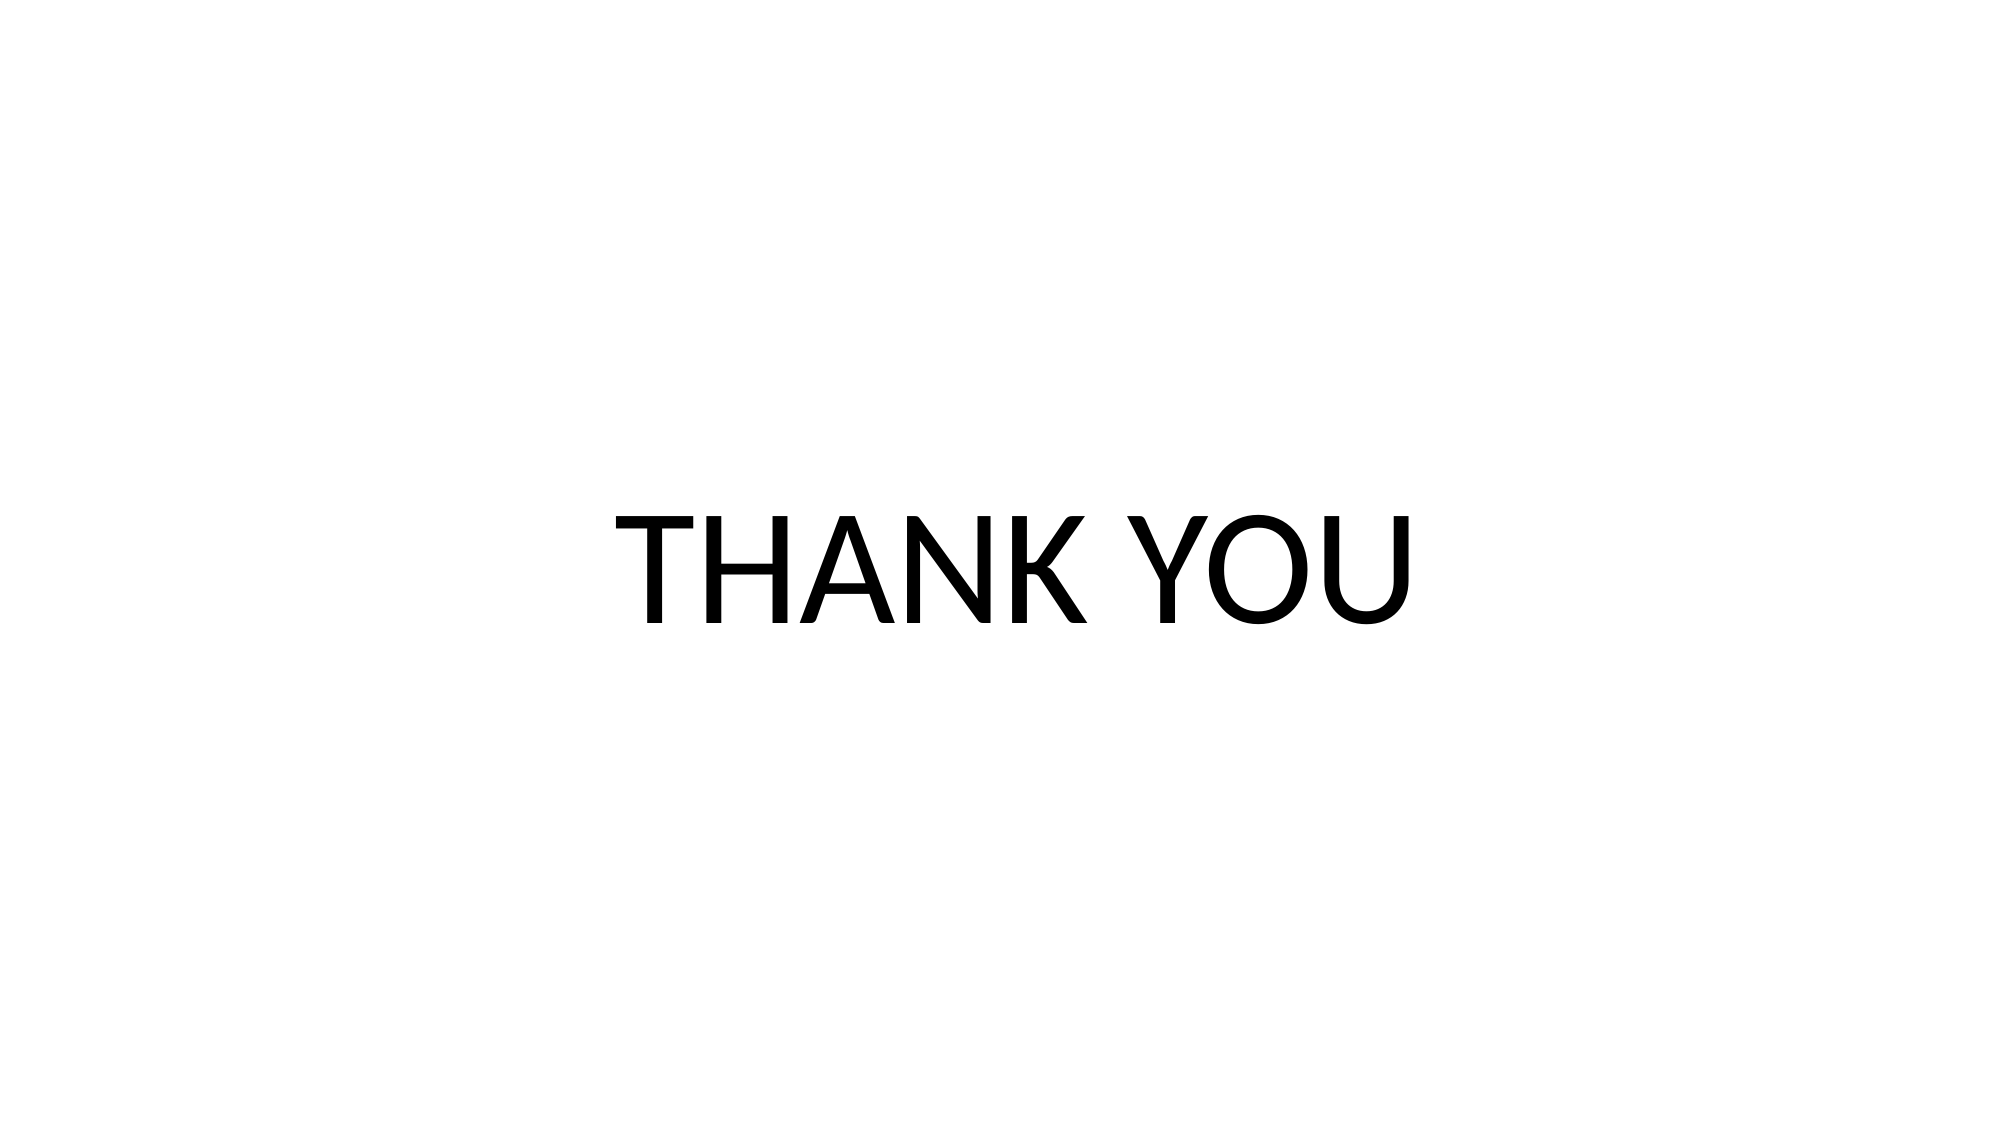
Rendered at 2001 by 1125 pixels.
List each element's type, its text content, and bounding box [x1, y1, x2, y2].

list THANK YOU [137, 304, 1863, 1014]
